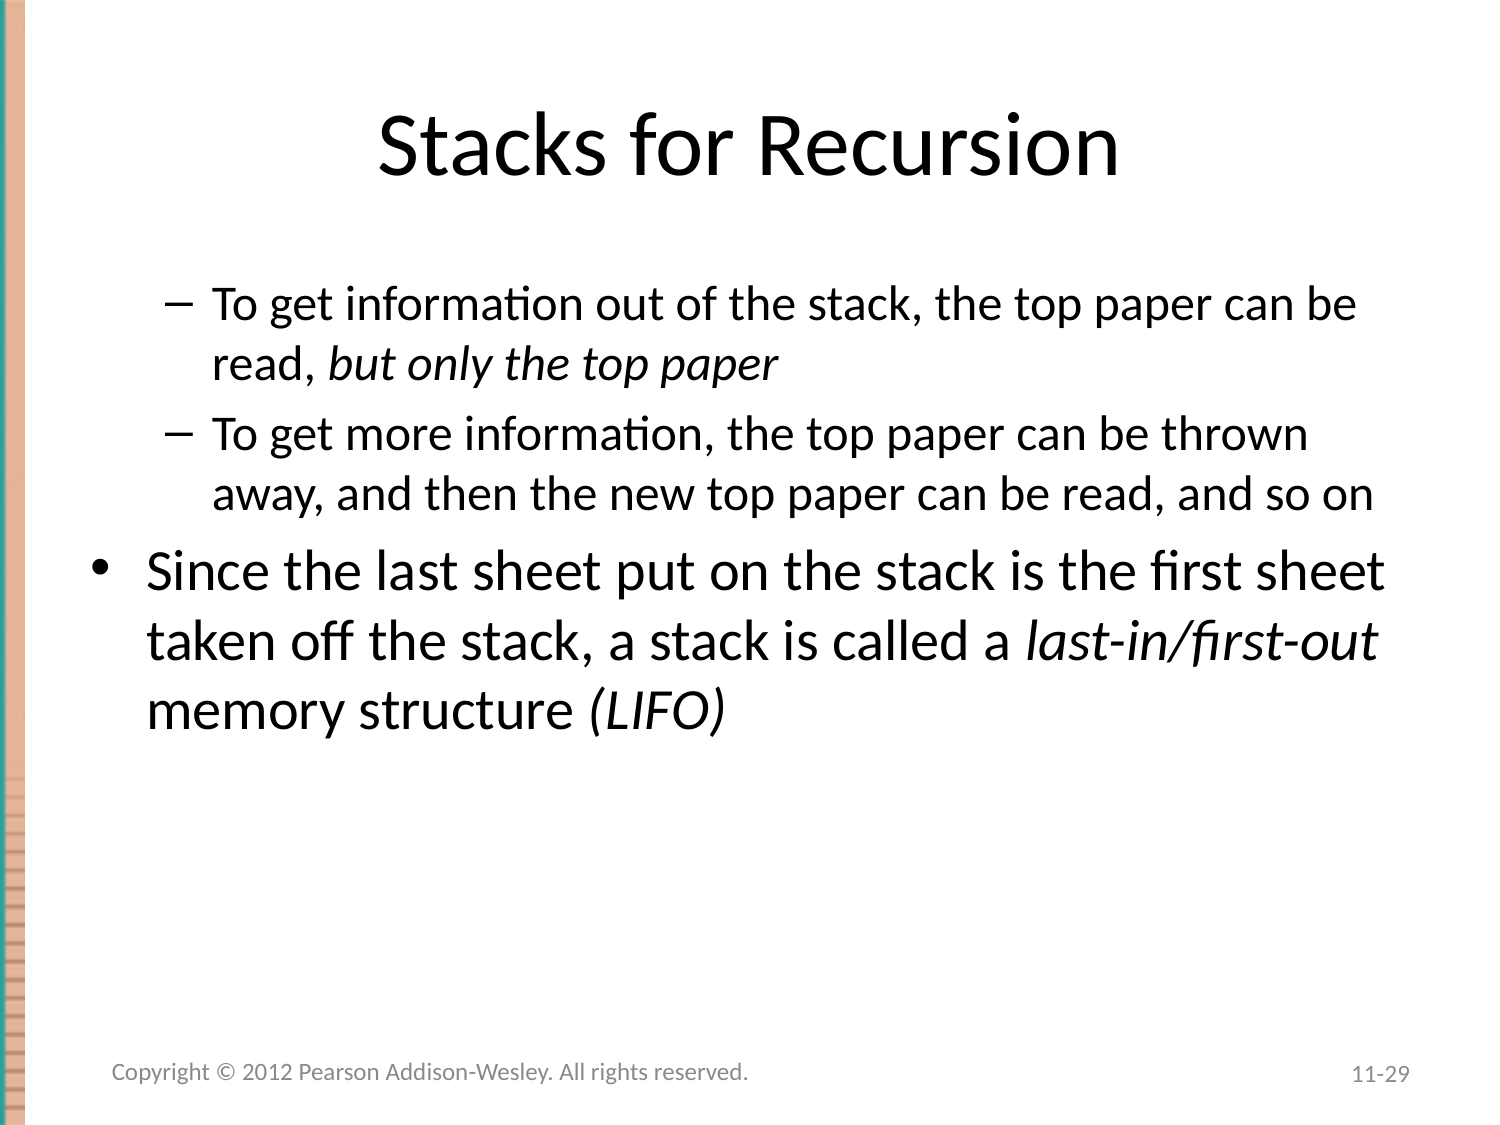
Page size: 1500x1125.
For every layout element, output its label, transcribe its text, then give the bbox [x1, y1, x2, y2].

picture [0, 0, 25, 1125]
list To get information out of the stack, the top paper can be read, but only the top paper To get more information, the top paper can be thrown away, and then the new top paper can be read, and so on Since the last sheet put on the stack is the first sheet taken off the stack, a stack is called a last-in/first-out memory structure (LIFO) [74, 262, 1426, 1006]
slide_number 11-29 [1074, 1042, 1425, 1103]
footer Copyright © 2012 Pearson Addison-Wesley. All rights reserved. [75, 1040, 788, 1100]
title Stacks for Recursion [74, 44, 1426, 233]
